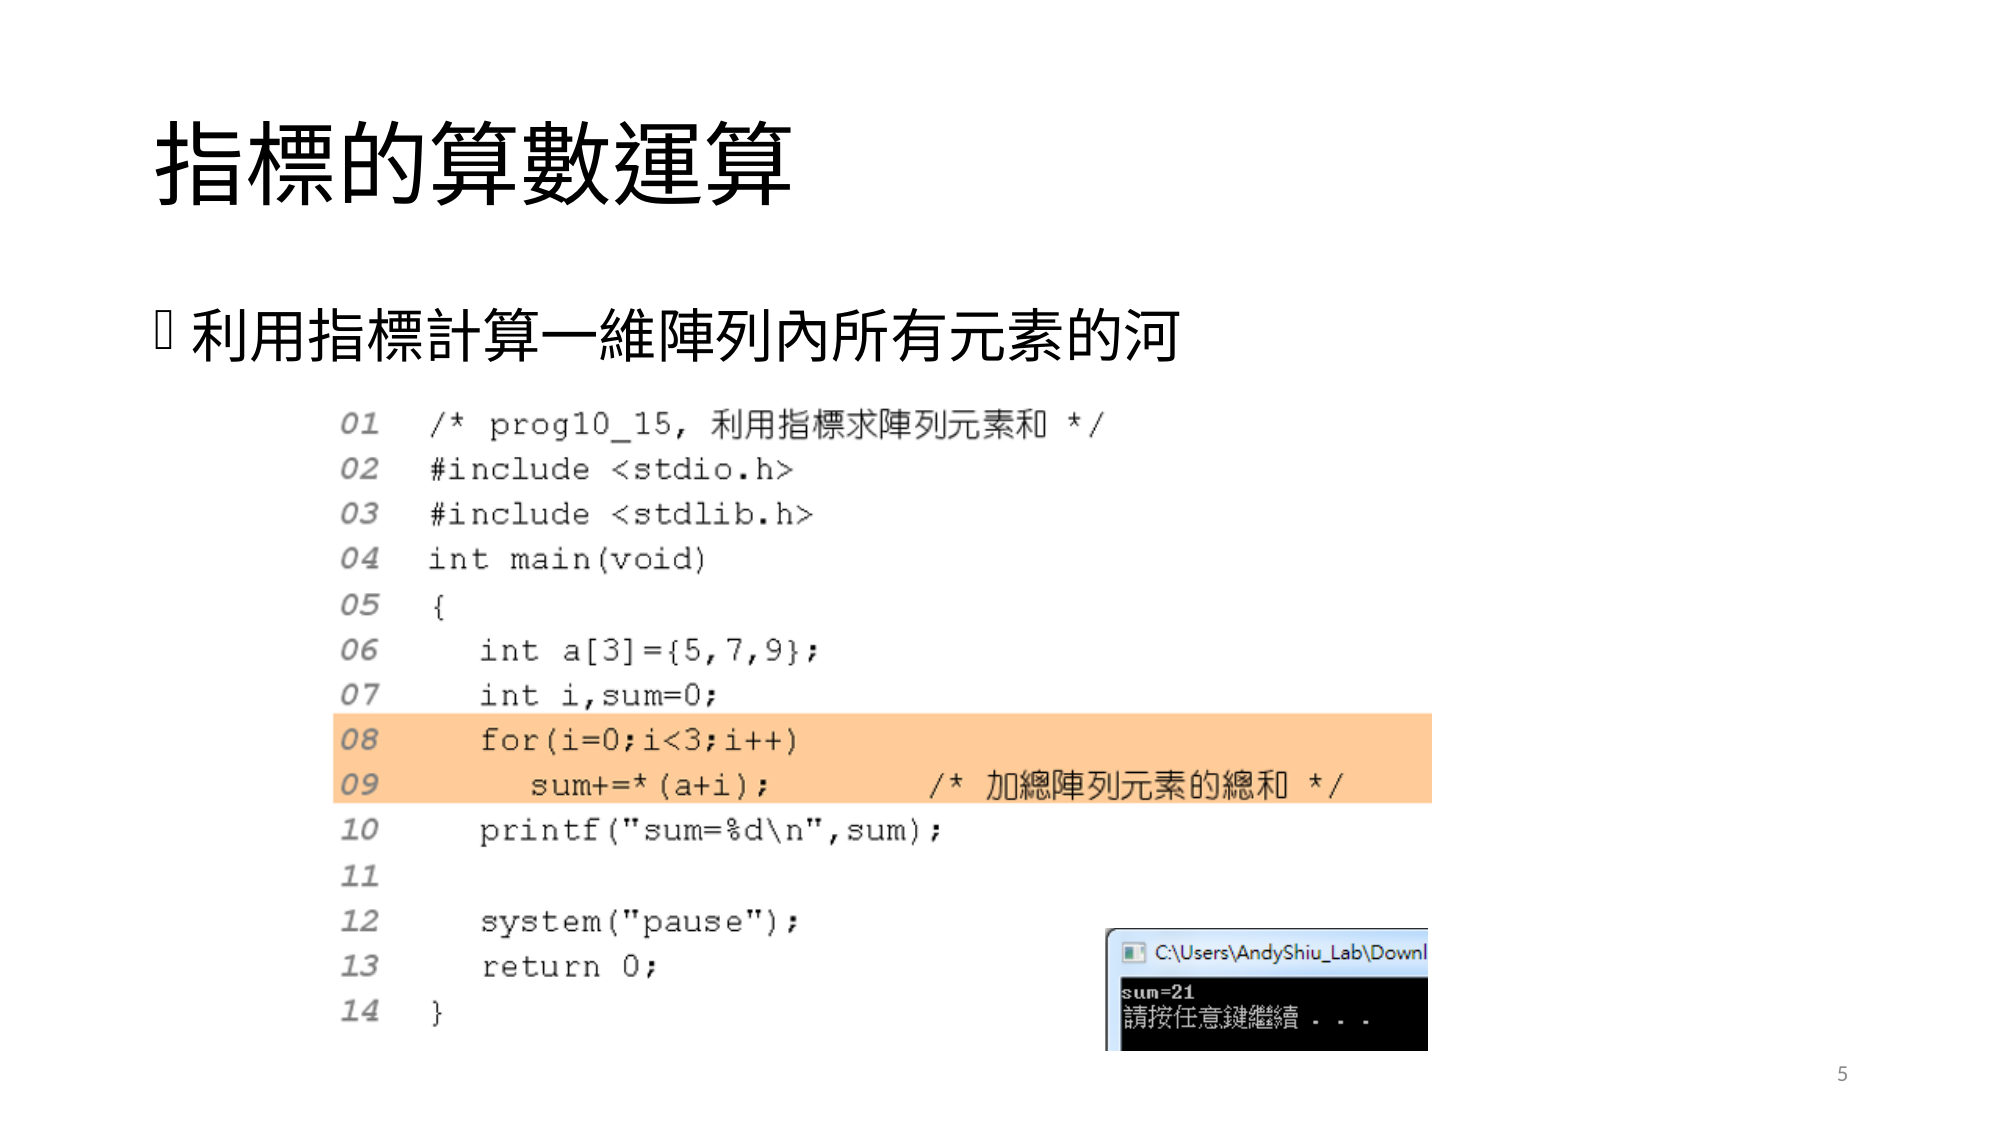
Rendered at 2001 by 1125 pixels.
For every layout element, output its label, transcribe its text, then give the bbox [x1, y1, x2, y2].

picture [324, 384, 1432, 1063]
list 利用指標計算一維陣列內所有元素的河 [138, 299, 1864, 1014]
slide_number 5 [1413, 1042, 1864, 1103]
title 指標的算數運算 [138, 60, 1864, 278]
